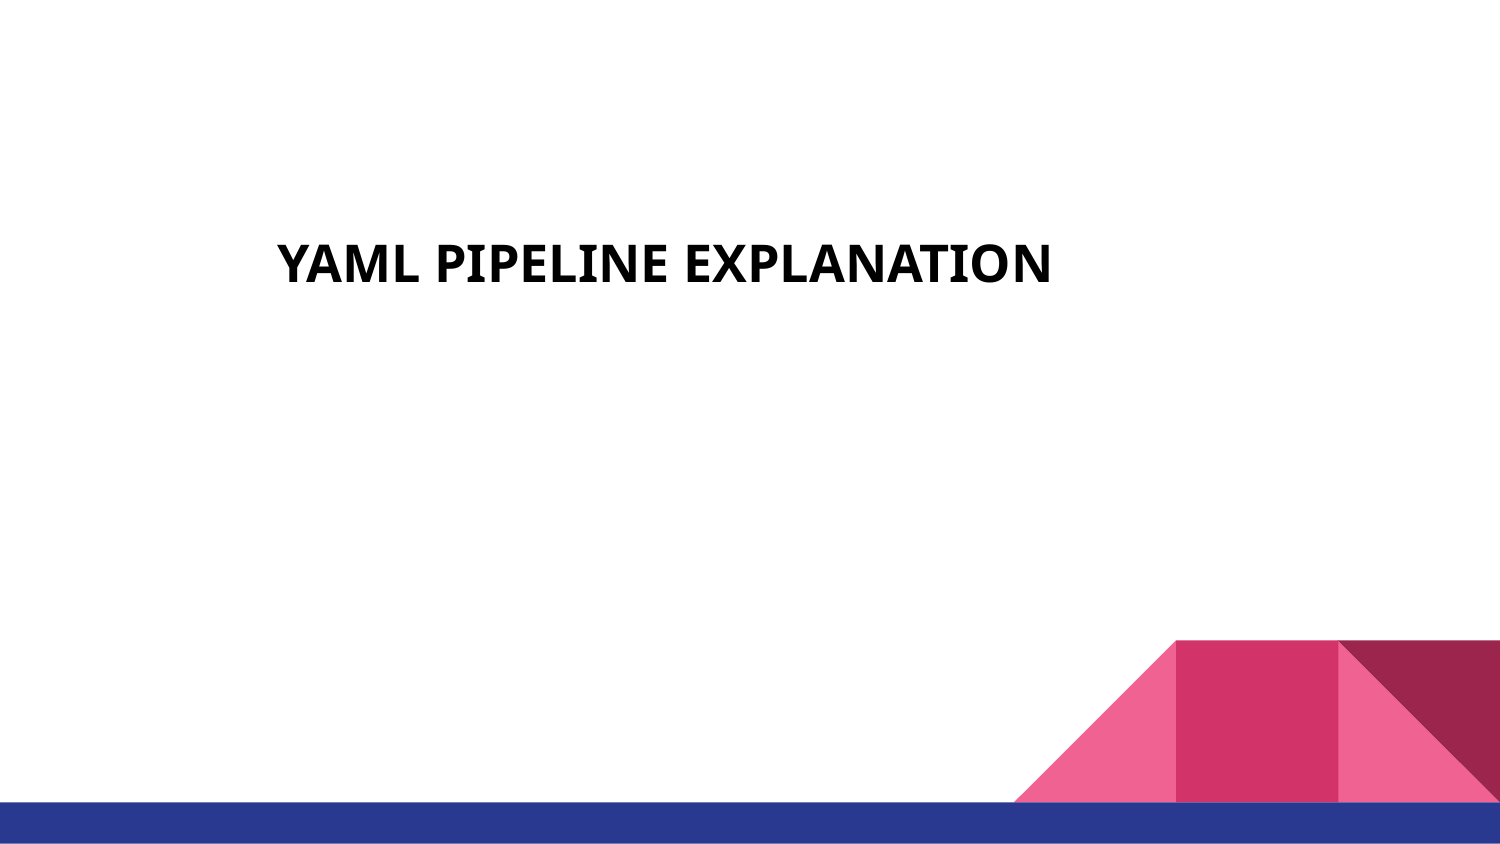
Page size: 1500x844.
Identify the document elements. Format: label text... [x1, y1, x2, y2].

text_box YAML PIPELINE EXPLANATION [0, 215, 1500, 308]
